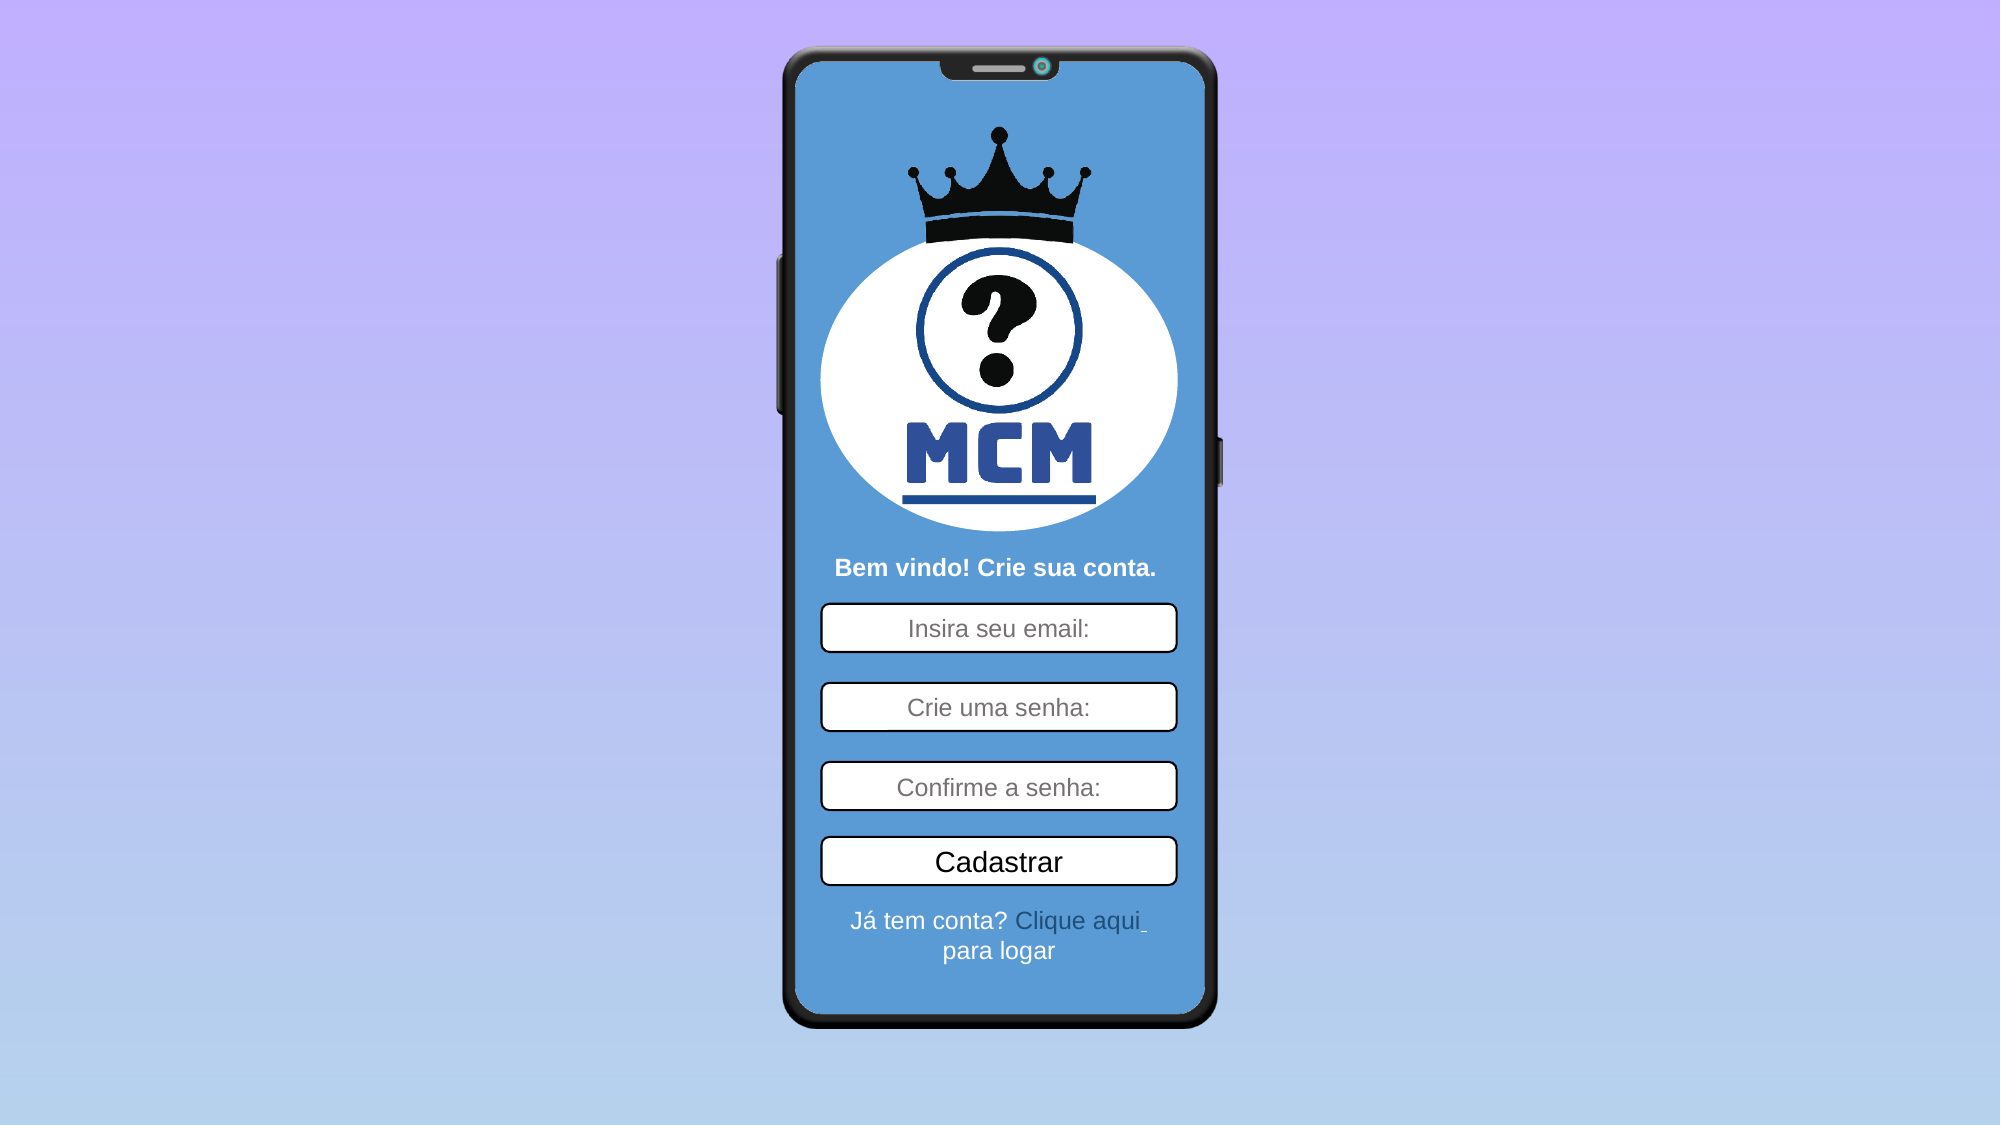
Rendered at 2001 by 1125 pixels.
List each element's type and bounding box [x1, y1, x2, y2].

picture [436, 0, 1562, 1100]
